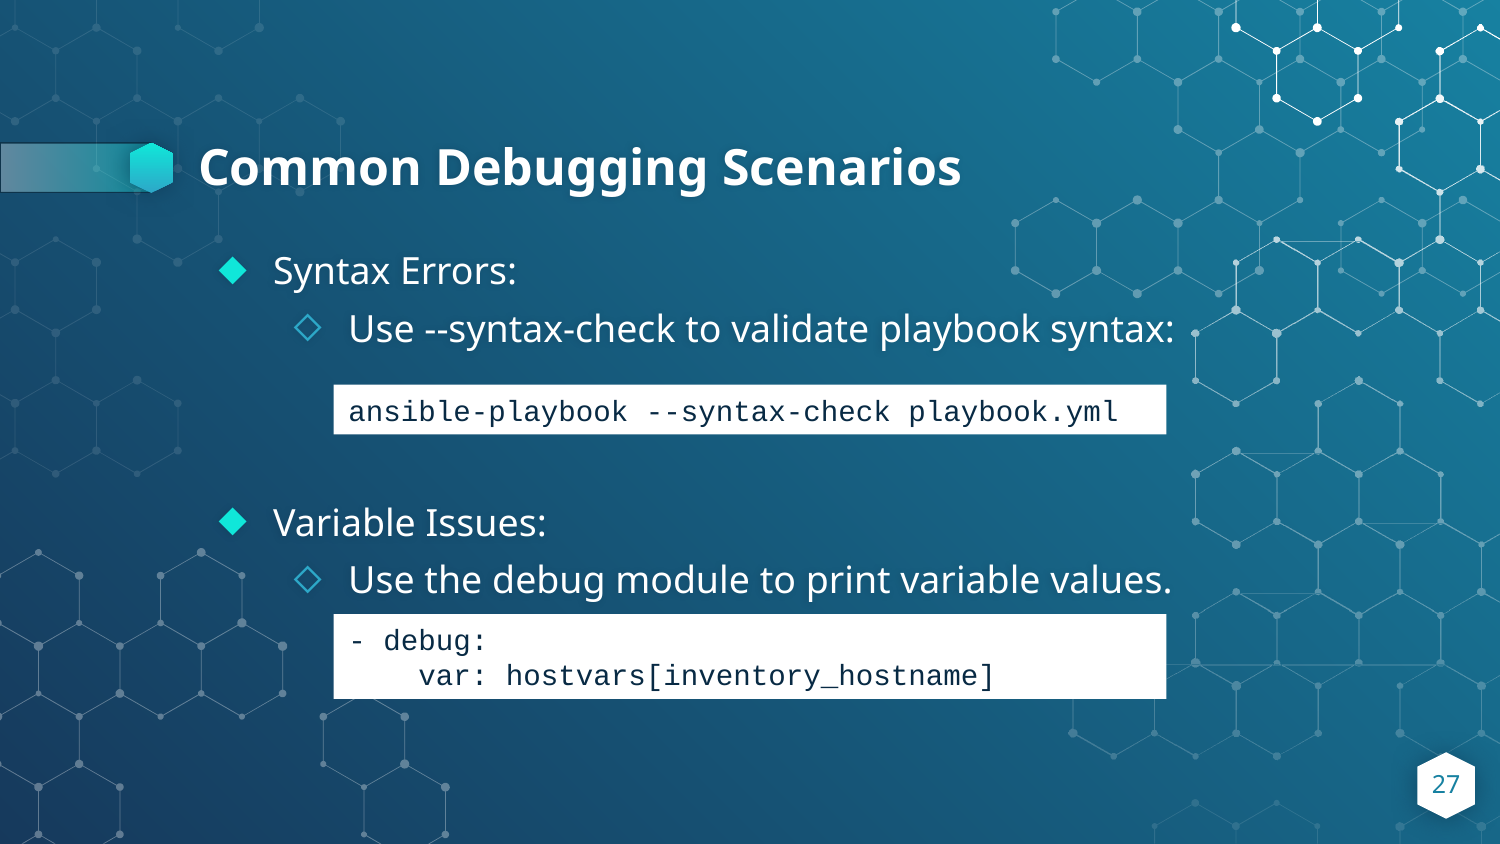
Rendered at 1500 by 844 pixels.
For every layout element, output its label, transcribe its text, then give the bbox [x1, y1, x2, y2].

list Syntax Errors: Use --syntax-check to validate playbook syntax: Variable Issues: Use the debug module to print variable values. [198, 247, 1302, 773]
text_box - debug: var: hostvars[inventory_hostname] [333, 614, 1167, 699]
title Common Debugging Scenarios [198, 140, 1302, 198]
text_box ansible-playbook --syntax-check playbook.yml [333, 384, 1167, 435]
slide_number 27 [1417, 752, 1475, 819]
